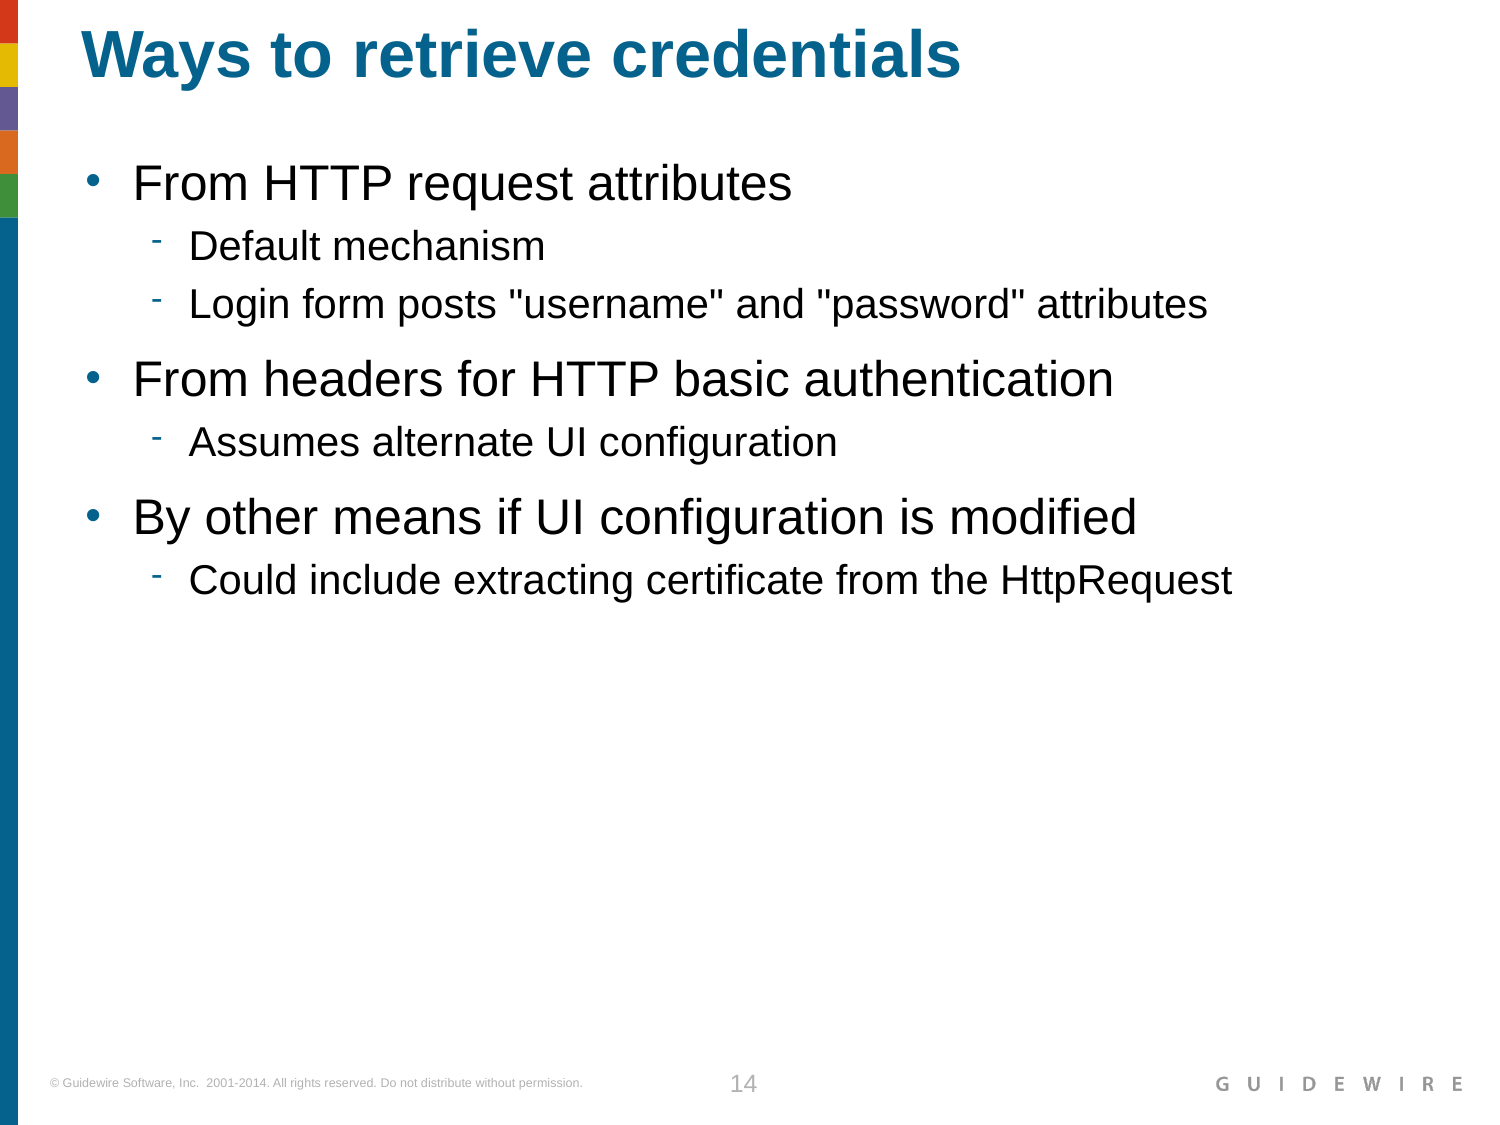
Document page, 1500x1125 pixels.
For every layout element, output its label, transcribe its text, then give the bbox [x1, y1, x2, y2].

picture [1215, 1073, 1480, 1096]
list From HTTP request attributes Default mechanism Login form posts "username" and "password" attributes From headers for HTTP basic authentication Assumes alternate UI configuration By other means if UI configuration is modified Could include extracting certificate from the HttpRequest [85, 149, 1451, 1050]
title Ways to retrieve credentials [81, 19, 1446, 142]
